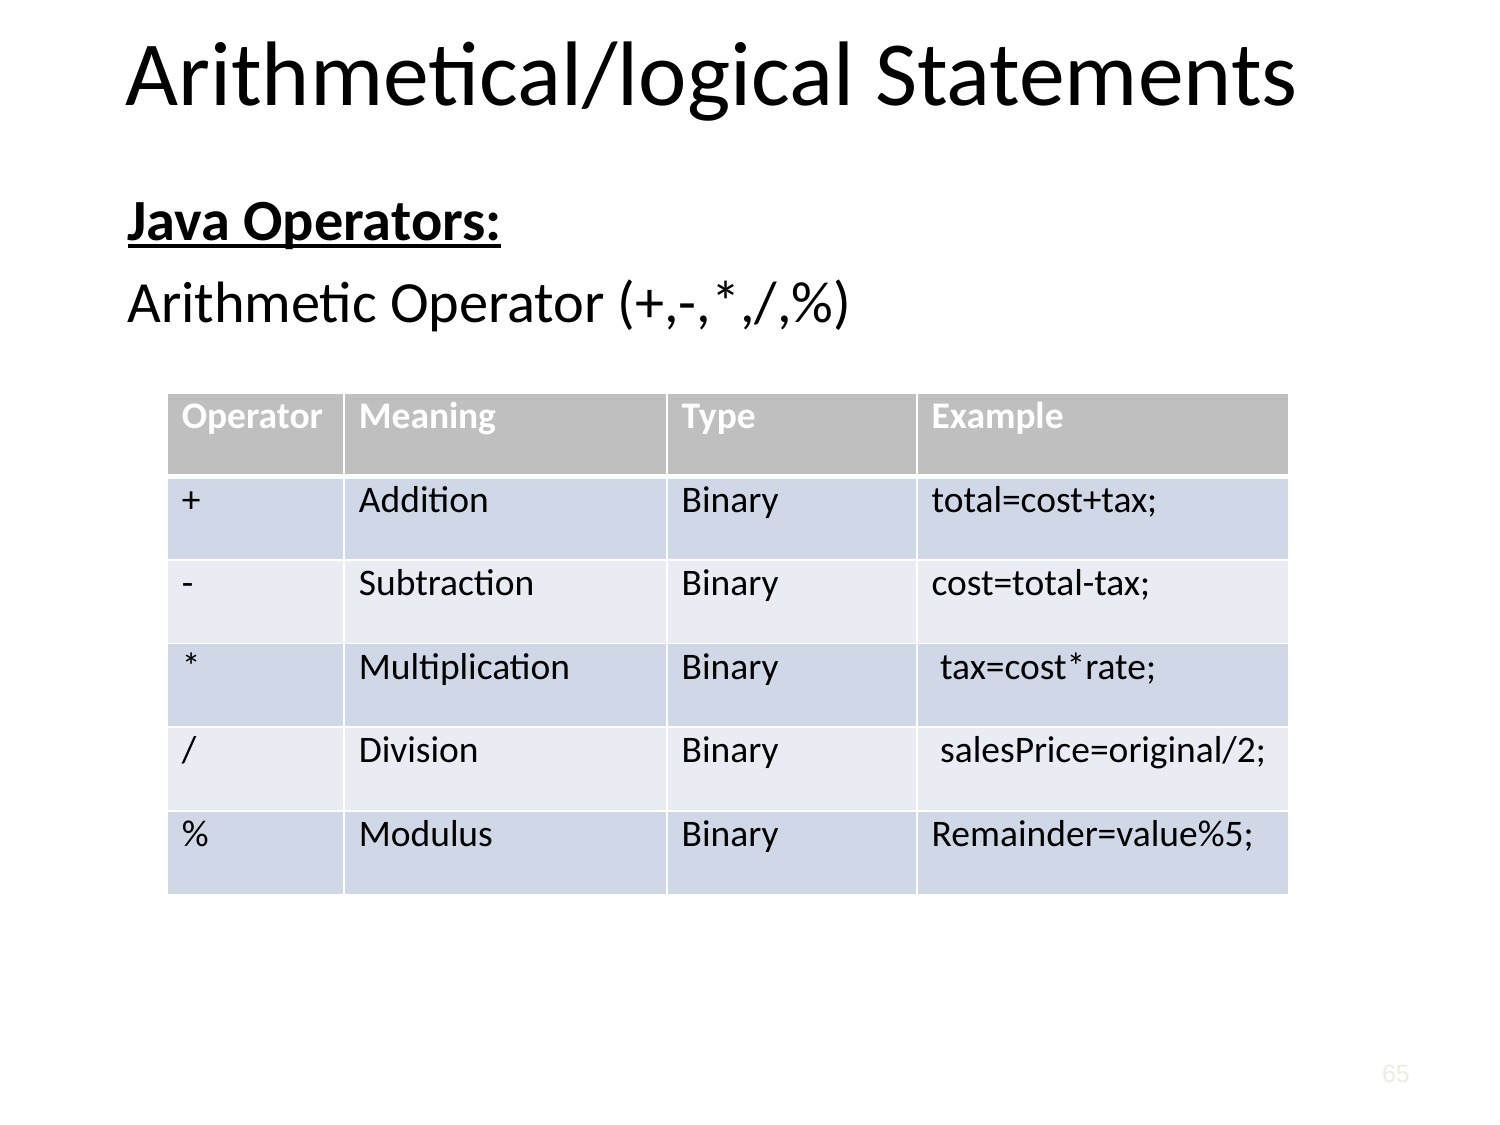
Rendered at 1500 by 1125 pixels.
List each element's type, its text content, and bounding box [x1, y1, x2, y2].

table_cell % [168, 812, 343, 894]
table_cell Addition [345, 479, 666, 559]
table_cell salesPrice=original/2; [918, 728, 1288, 810]
table_cell Binary [668, 644, 916, 726]
title Arithmetical/logical Statements [37, 0, 1388, 138]
table_cell Binary [668, 561, 916, 643]
table_header Example [918, 394, 1288, 474]
table_cell Binary [668, 479, 916, 559]
table_cell * [168, 644, 343, 726]
table_cell / [168, 728, 343, 810]
table_cell total=cost+tax; [918, 479, 1288, 559]
table_cell Binary [668, 728, 916, 810]
table_cell Multiplication [345, 644, 666, 726]
slide_number 65 [1074, 1042, 1425, 1103]
table_cell + [168, 479, 343, 559]
table_header Type [668, 394, 916, 474]
table_cell cost=total-tax; [918, 561, 1288, 643]
table_header Meaning [345, 394, 666, 474]
table_cell Binary [668, 812, 916, 894]
table_cell Division [345, 728, 666, 810]
table_cell tax=cost*rate; [918, 644, 1288, 726]
table_cell - [168, 561, 343, 643]
table_cell Modulus [345, 812, 666, 894]
list Java Operators: Arithmetic Operator (+,-,*,/,%) [37, 174, 1475, 960]
table_cell Subtraction [345, 561, 666, 643]
table_cell Remainder=value%5; [918, 812, 1288, 894]
table_header Operator [168, 394, 343, 474]
